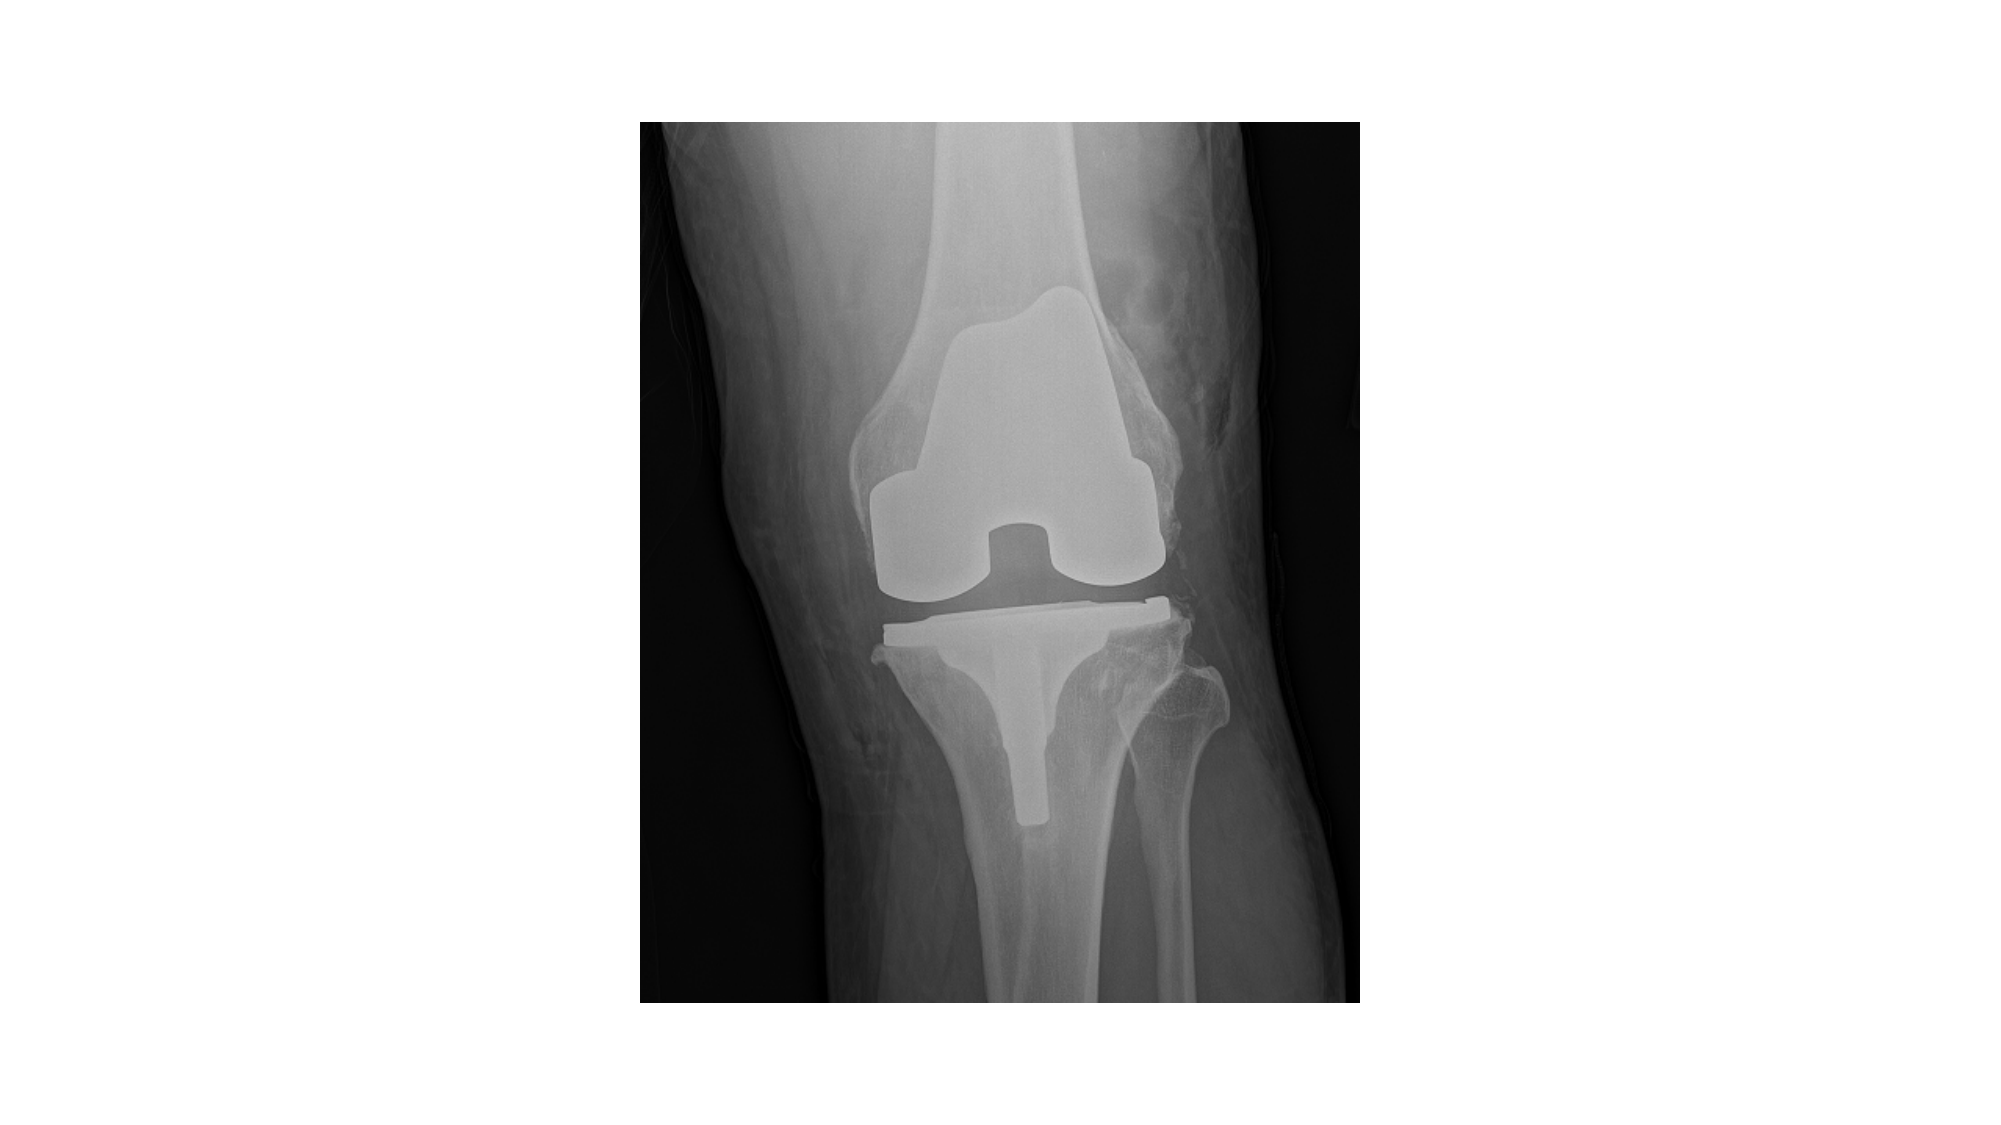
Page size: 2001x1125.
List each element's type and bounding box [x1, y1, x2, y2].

picture [640, 122, 1360, 1003]
